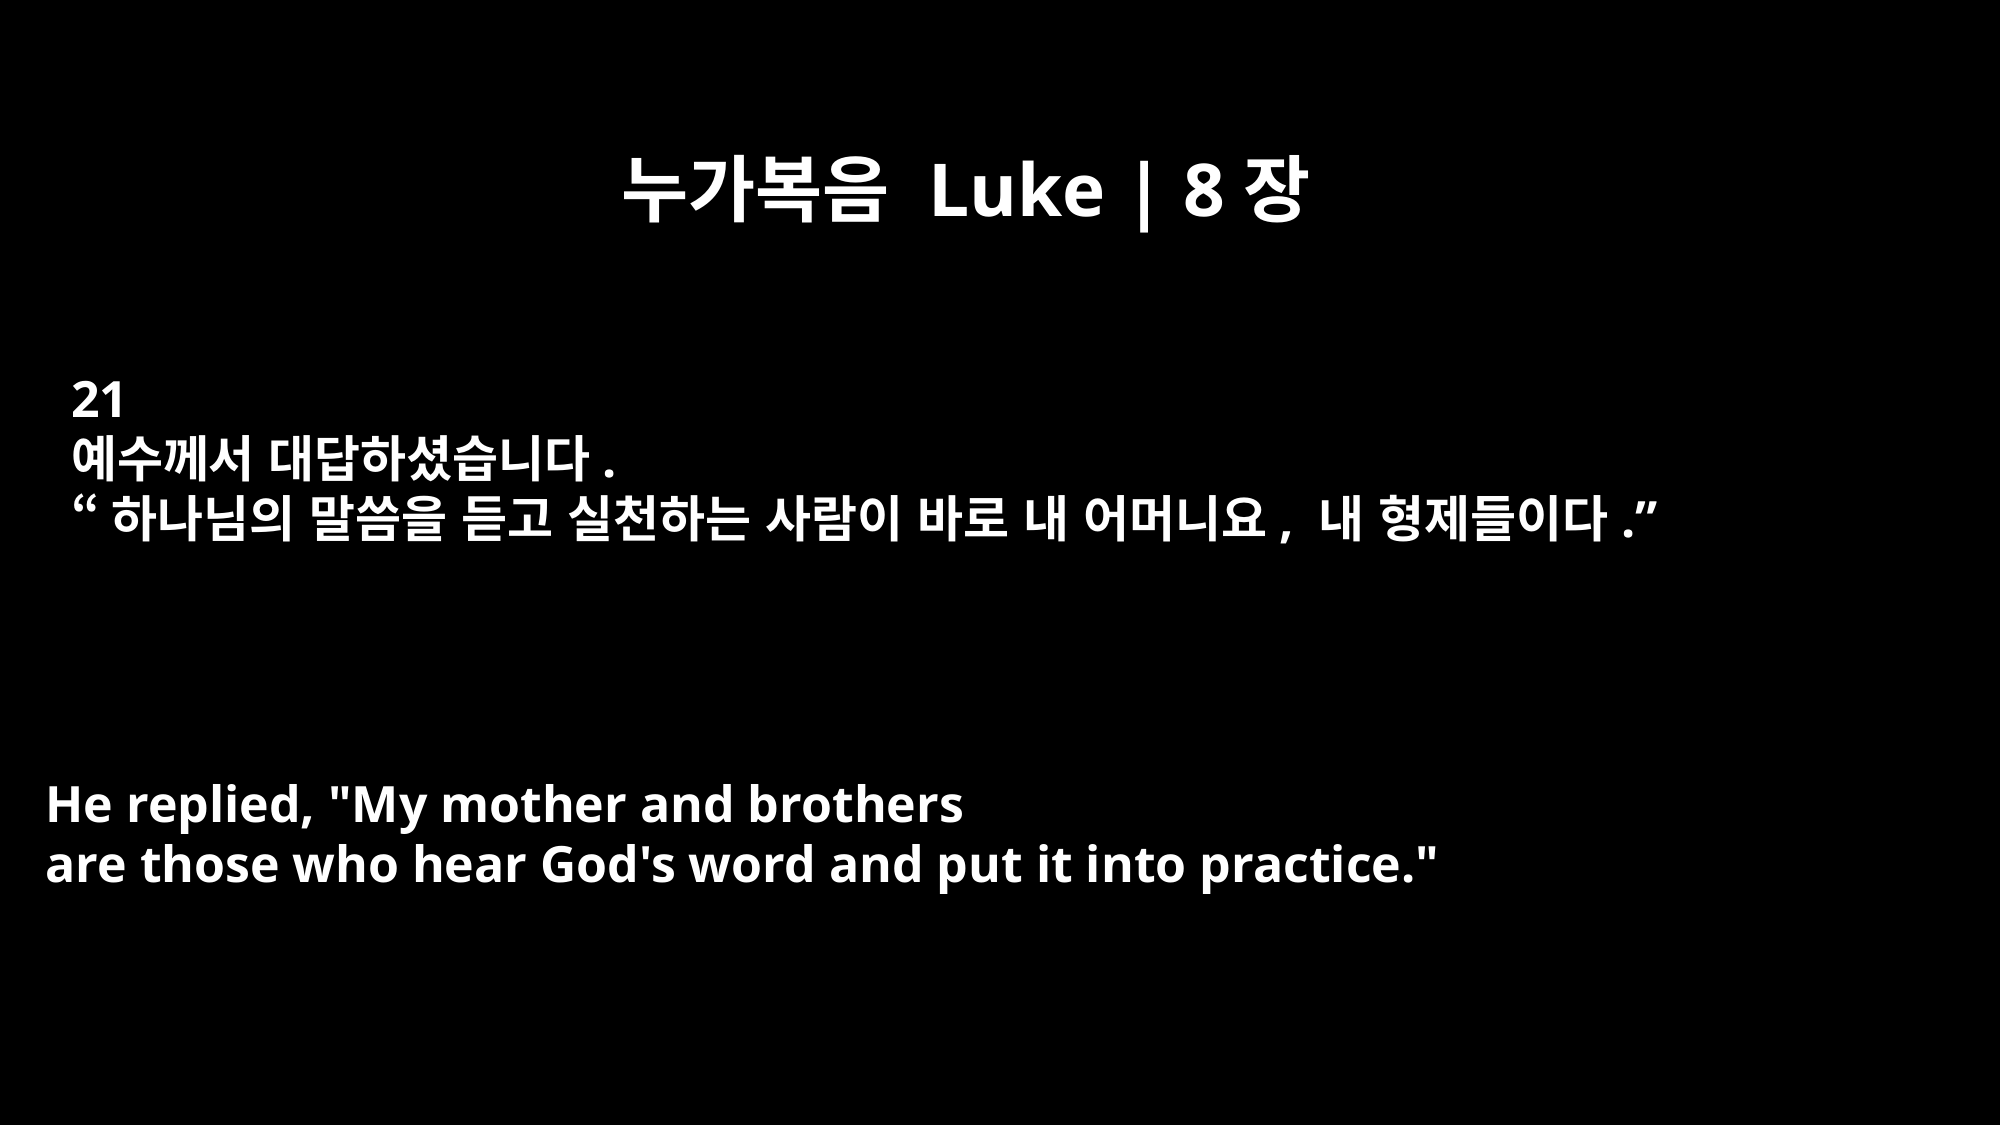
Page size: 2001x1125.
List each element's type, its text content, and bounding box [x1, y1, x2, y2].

text_box He replied, "My mother and brothers are those who hear God's word and put it into practice." [30, 764, 1455, 900]
text_box 누가복음 Luke | 8장 [606, 136, 1326, 239]
text_box 21 예수께서 대답하셨습니다. “하나님의 말씀을 듣고 실천하는 사람이 바로 내 어머니요, 내 형제들이다.” [56, 359, 1673, 555]
